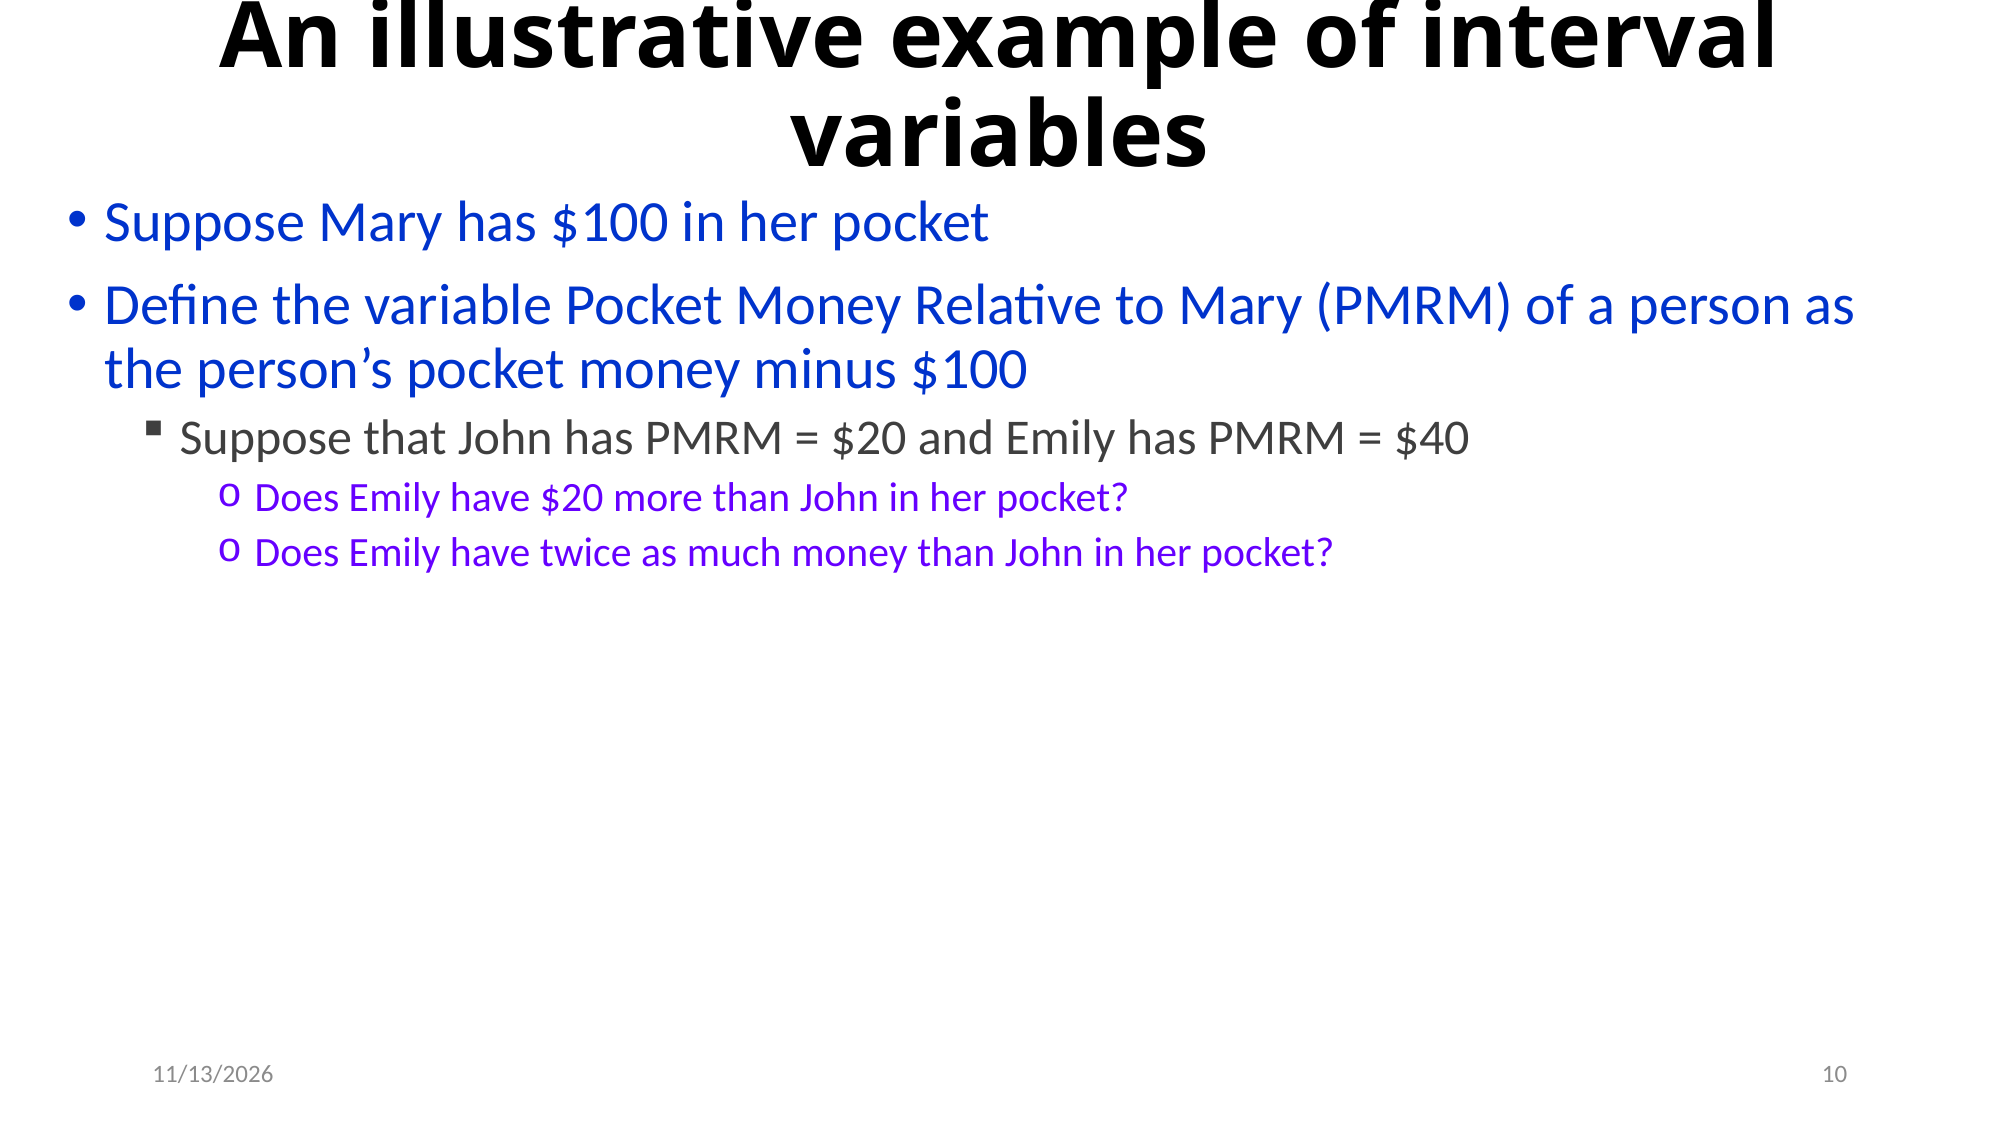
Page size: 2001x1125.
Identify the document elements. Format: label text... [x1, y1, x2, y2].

title An illustrative example of interval variables [137, 18, 1863, 156]
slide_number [137, 1042, 588, 1103]
slide_number 10 [1412, 1042, 1863, 1103]
list Suppose Mary has $100 in her pocket Define the variable Pocket Money Relative to Mary (PMRM) of a person as the person’s pocket money minus $100 Suppose that John has PMRM = $20 and Emily has PMRM = $40 Does Emily have $20 more than John in her pocket? Does Emily have twice as much money than John in her pocket? [52, 183, 1960, 1014]
